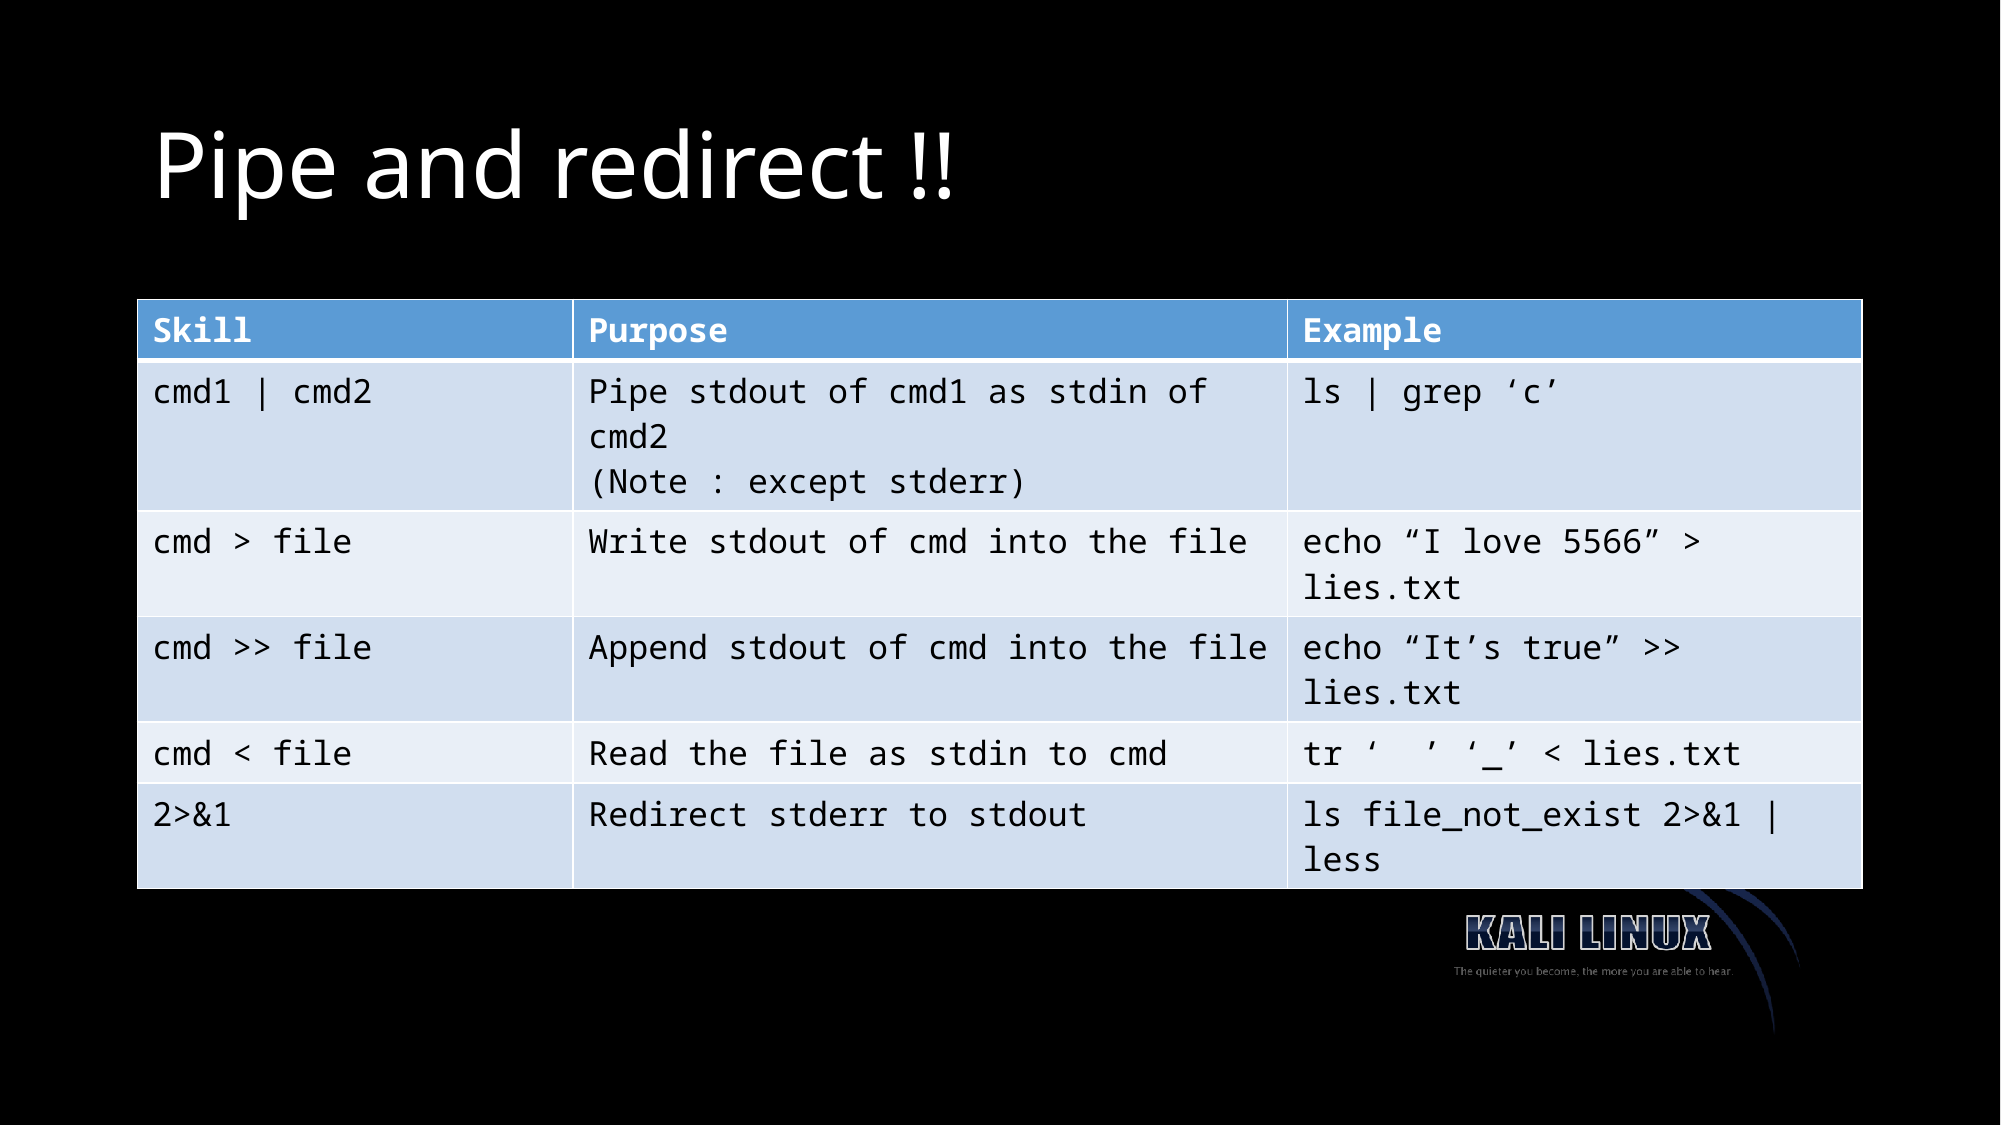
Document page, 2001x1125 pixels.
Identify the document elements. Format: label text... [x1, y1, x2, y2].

table_header Skill [138, 300, 572, 358]
table_cell echo “It’s true” >> lies.txt [1288, 617, 1861, 721]
table_header Example [1288, 300, 1861, 358]
table_cell Append stdout of cmd into the file [574, 617, 1287, 721]
table_cell Pipe stdout of cmd1 as stdin of cmd2 (Note : except stderr) [574, 363, 1287, 510]
picture [0, 0, 2001, 1125]
table_cell ls | grep ‘c’ [1288, 363, 1861, 510]
table_cell cmd > file [138, 512, 572, 616]
title Pipe and redirect !! [137, 59, 1863, 278]
table_header Purpose [574, 300, 1287, 358]
table_cell ls file_not_exist 2>&1 | less [1288, 784, 1861, 888]
table_cell Write stdout of cmd into the file [574, 512, 1287, 616]
table_cell cmd < file [138, 723, 572, 782]
table_cell echo “I love 5566” > lies.txt [1288, 512, 1861, 616]
table_cell Read the file as stdin to cmd [574, 723, 1287, 782]
table_cell Redirect stderr to stdout [574, 784, 1287, 888]
table_cell tr ‘ ’ ‘_’ < lies.txt [1288, 723, 1861, 782]
table_cell 2>&1 [138, 784, 572, 888]
table_cell cmd1 | cmd2 [138, 363, 572, 510]
table_cell cmd >> file [138, 617, 572, 721]
